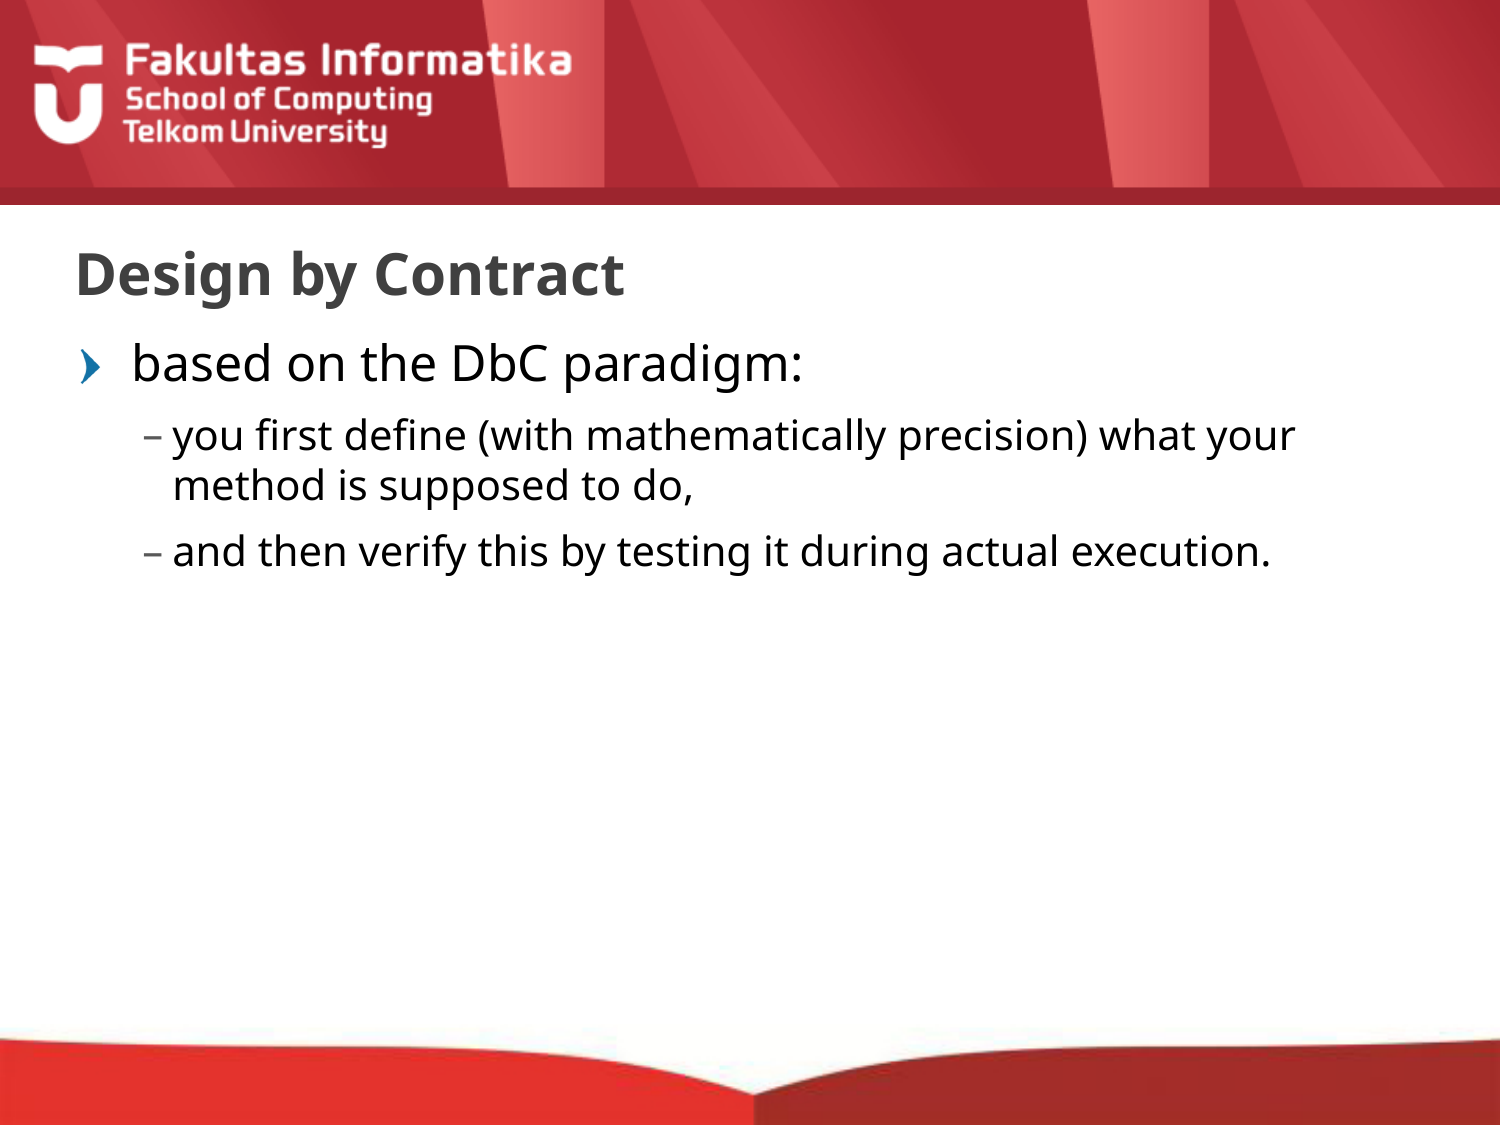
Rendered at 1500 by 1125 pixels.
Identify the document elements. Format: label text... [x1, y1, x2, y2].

list based on the DbC paradigm: you first define (with mathematically precision) what your method is supposed to do, and then verify this by testing it during actual execution. [59, 324, 1426, 990]
picture [74, 338, 104, 386]
title Design by Contract [59, 219, 1426, 324]
picture [0, 1024, 1500, 1125]
picture [0, 0, 1500, 205]
